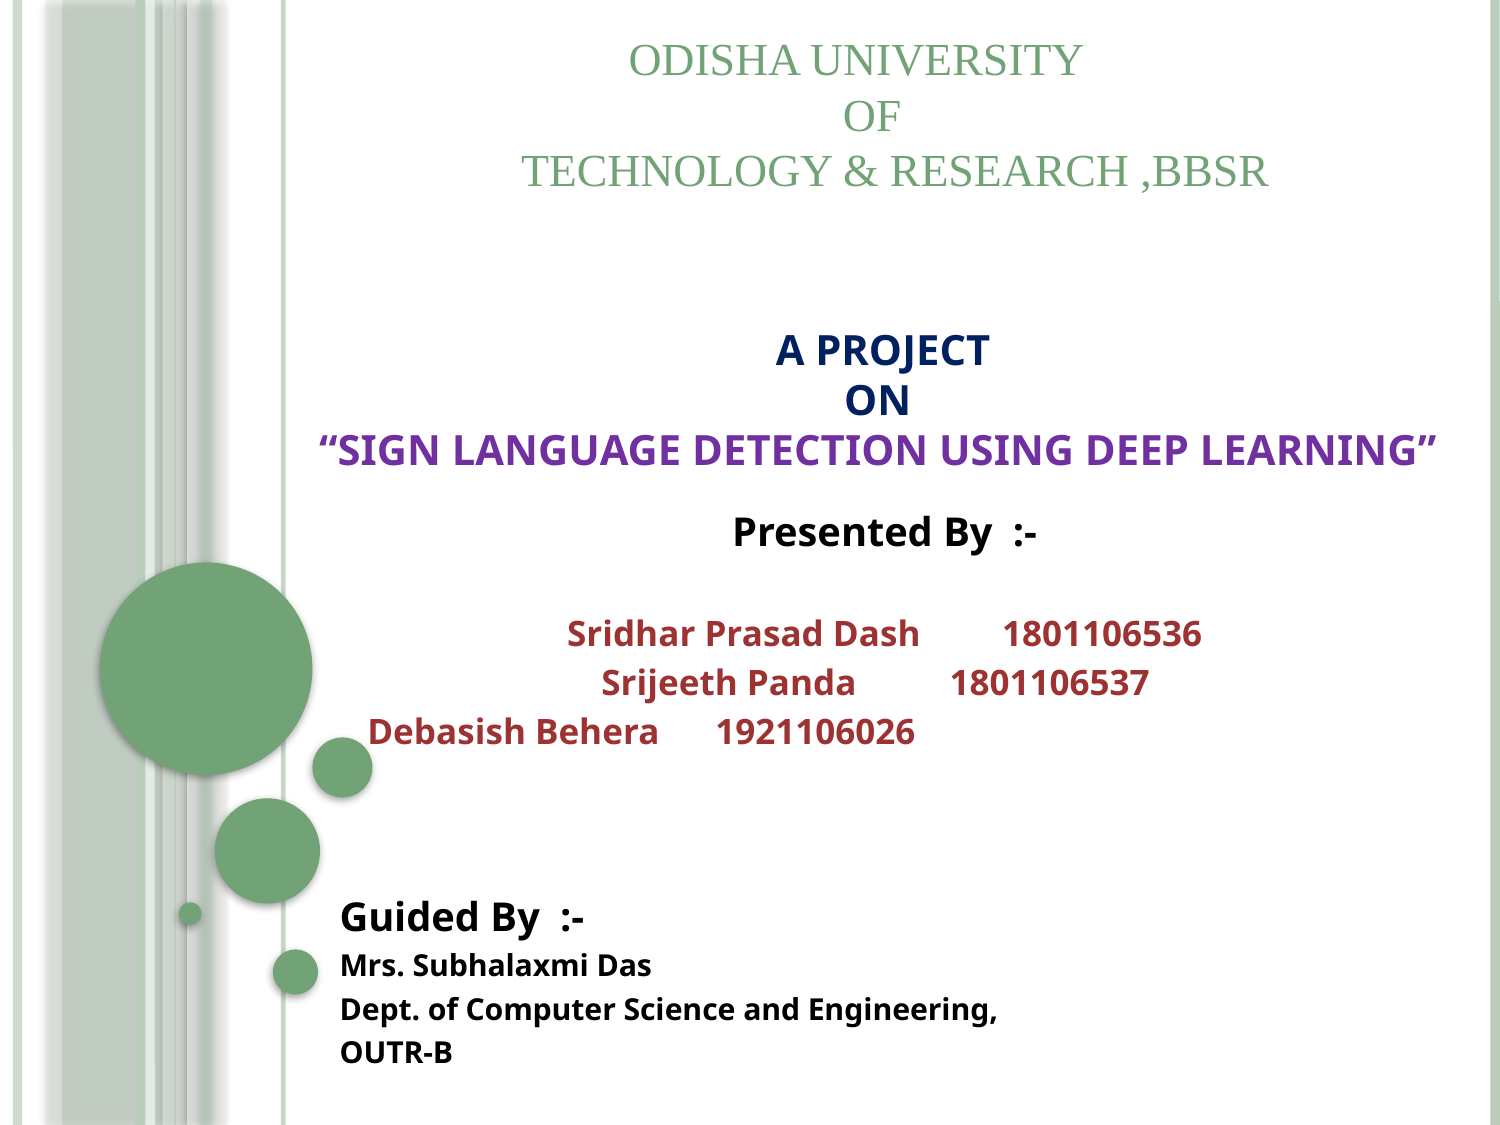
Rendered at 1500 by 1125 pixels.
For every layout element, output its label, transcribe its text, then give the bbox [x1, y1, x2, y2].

subtitle Presented By :- Sridhar Prasad Dash 1801106536 Srijeeth Panda 1801106537 Debasish Behera 1921106026 Guided By :- Mrs. Subhalaxmi Das Dept. of Computer Science and Engineering, OUTR-B [324, 499, 1445, 1097]
text_box ODISHA UNIVERSITY OF TECHNOLOGY & RESEARCH ,BBSR [276, 13, 1471, 204]
title A PROJECT on “SIGN LANGUAGE DETECTION USING DEEP LEARNING” [301, 268, 1466, 481]
